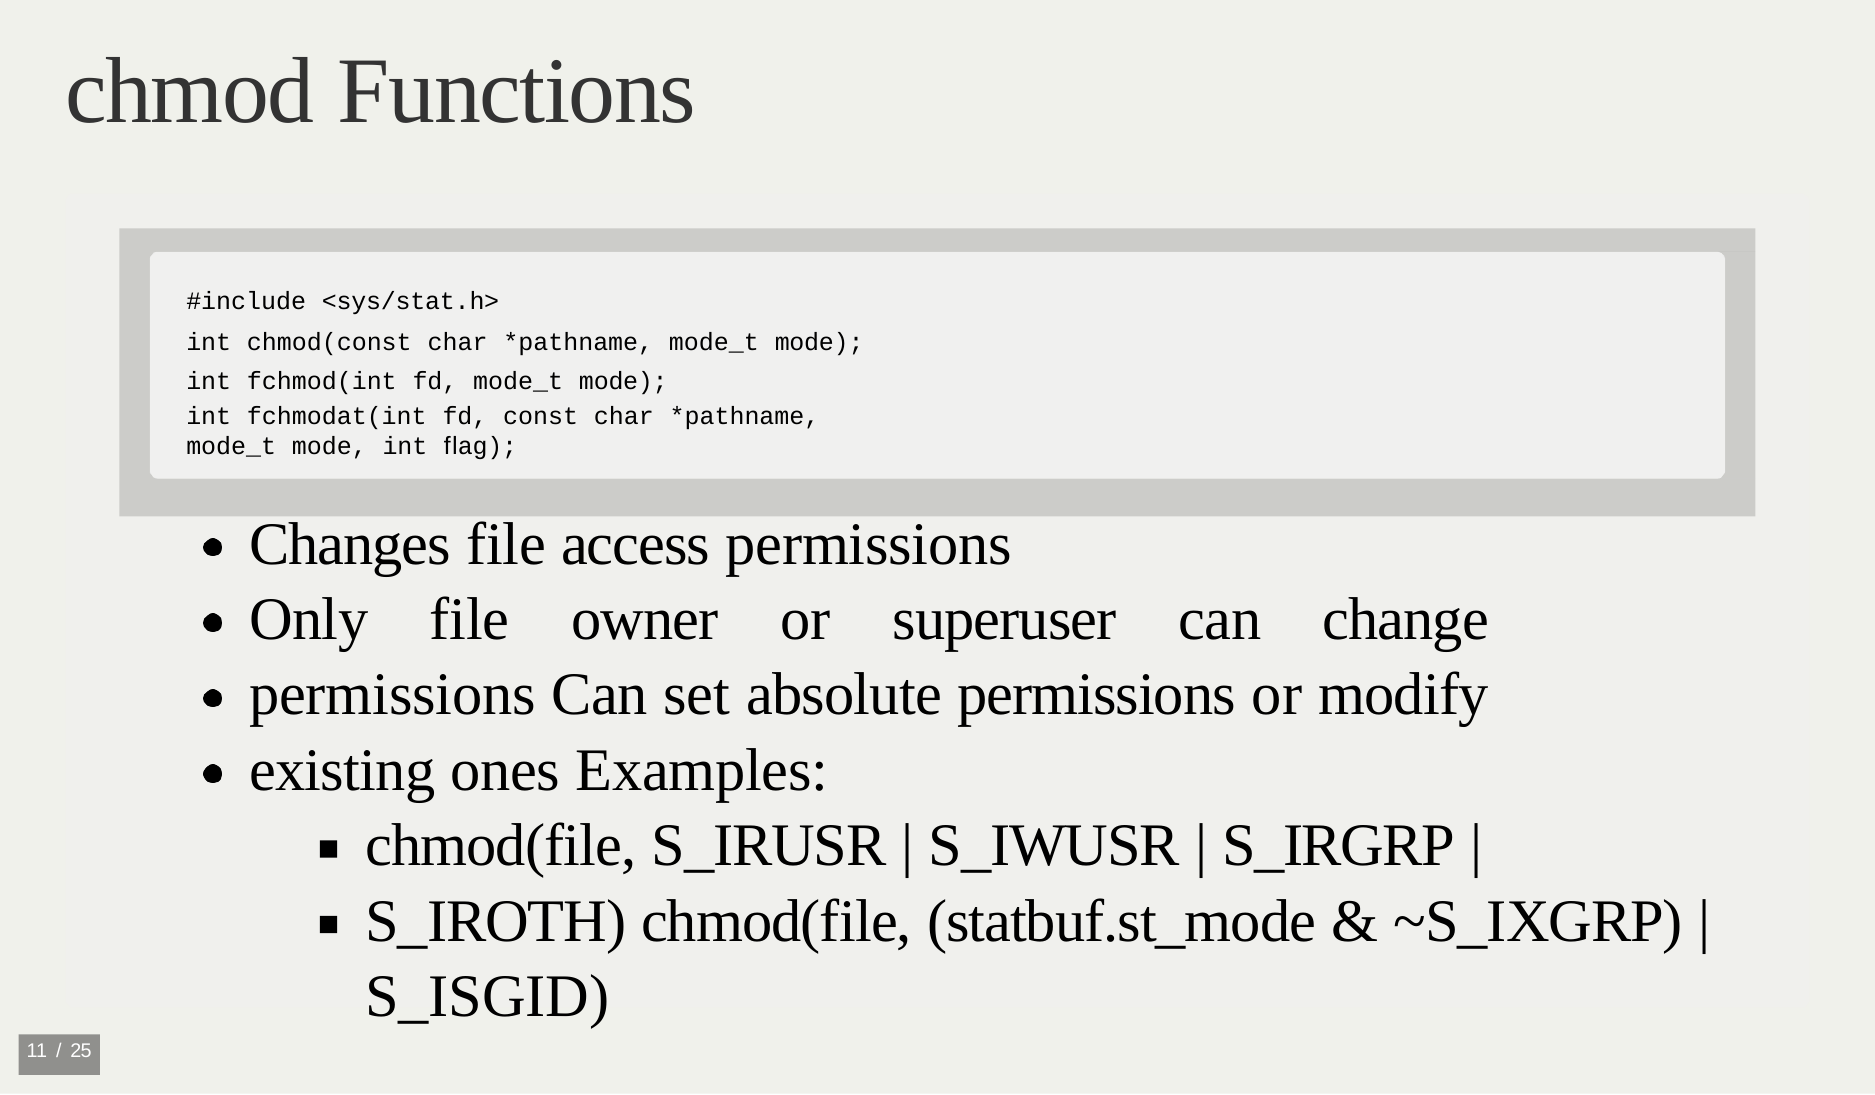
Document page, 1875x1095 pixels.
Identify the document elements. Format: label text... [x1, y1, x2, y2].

slide_number 10 / 25 [20, 1043, 96, 1095]
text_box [119, 228, 1756, 517]
text_box Changes file access permissions Only file owner or superuser can change permissions Can set absolute permissions or modify existing ones Examples: chmod(file, S_IRUSR | S_IWUSR | S_IRGRP | S_IROTH) chmod(file, (statbuf.st_mode & ~S_IXGRP) | S_ISGID) [247, 1019, 1744, 1029]
text_box [18, 1034, 100, 1075]
title chmod Functions [63, 26, 1304, 192]
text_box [65, 193, 1810, 1008]
